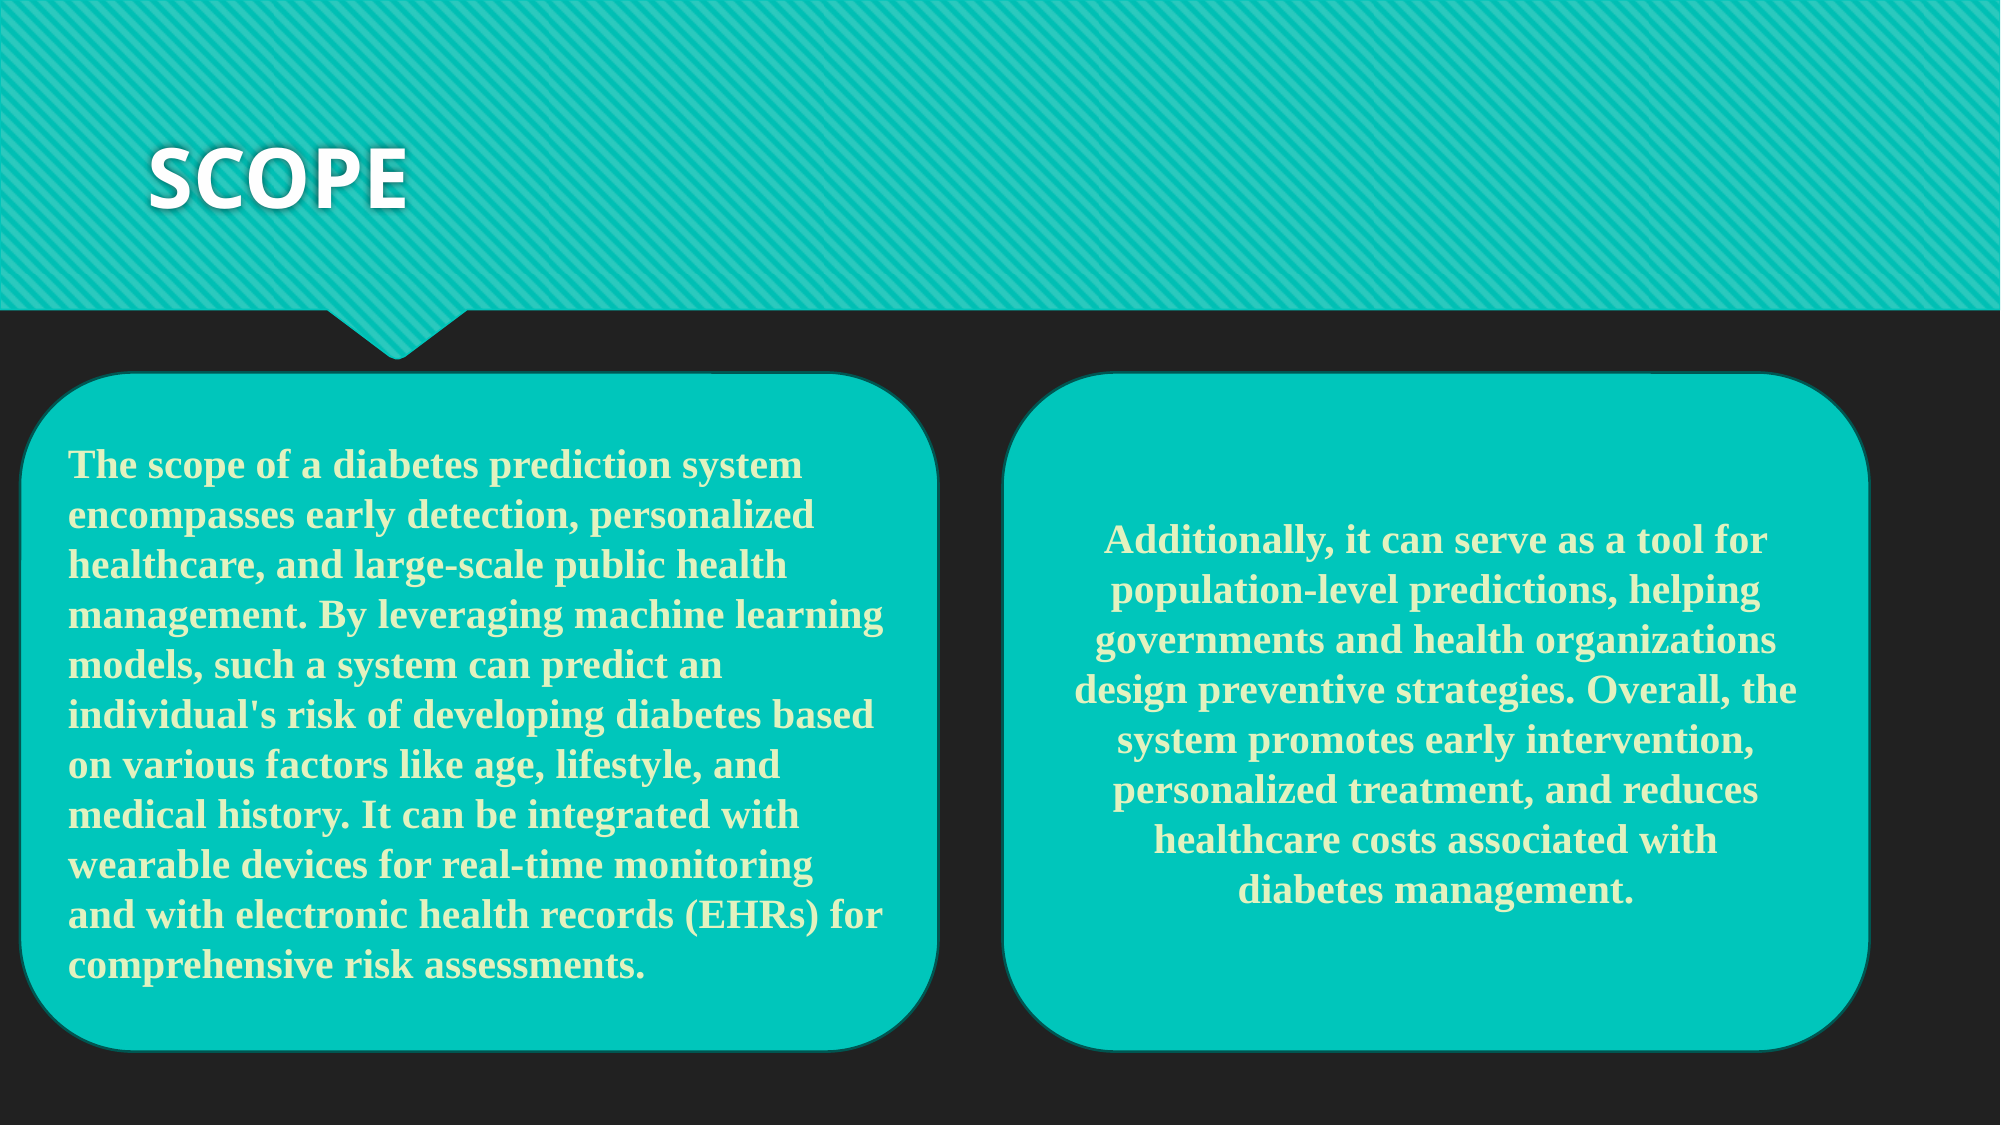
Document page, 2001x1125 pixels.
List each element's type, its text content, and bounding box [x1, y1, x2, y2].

text_box Additionally, it can serve as a tool for population-level predictions, helping governments and health organizations design preventive strategies. Overall, the system promotes early intervention, personalized treatment, and reduces healthcare costs associated with diabetes management. [1001, 371, 1871, 1053]
text_box The scope of a diabetes prediction system encompasses early detection, personalized healthcare, and large-scale public health management. By leveraging machine learning models, such a system can predict an individual's risk of developing diabetes based on various factors like age, lifestyle, and medical history. It can be integrated with wearable devices for real-time monitoring and with electronic health records (EHRs) for comprehensive risk assessments. [18, 371, 940, 1053]
title SCOPE [132, 73, 1868, 233]
